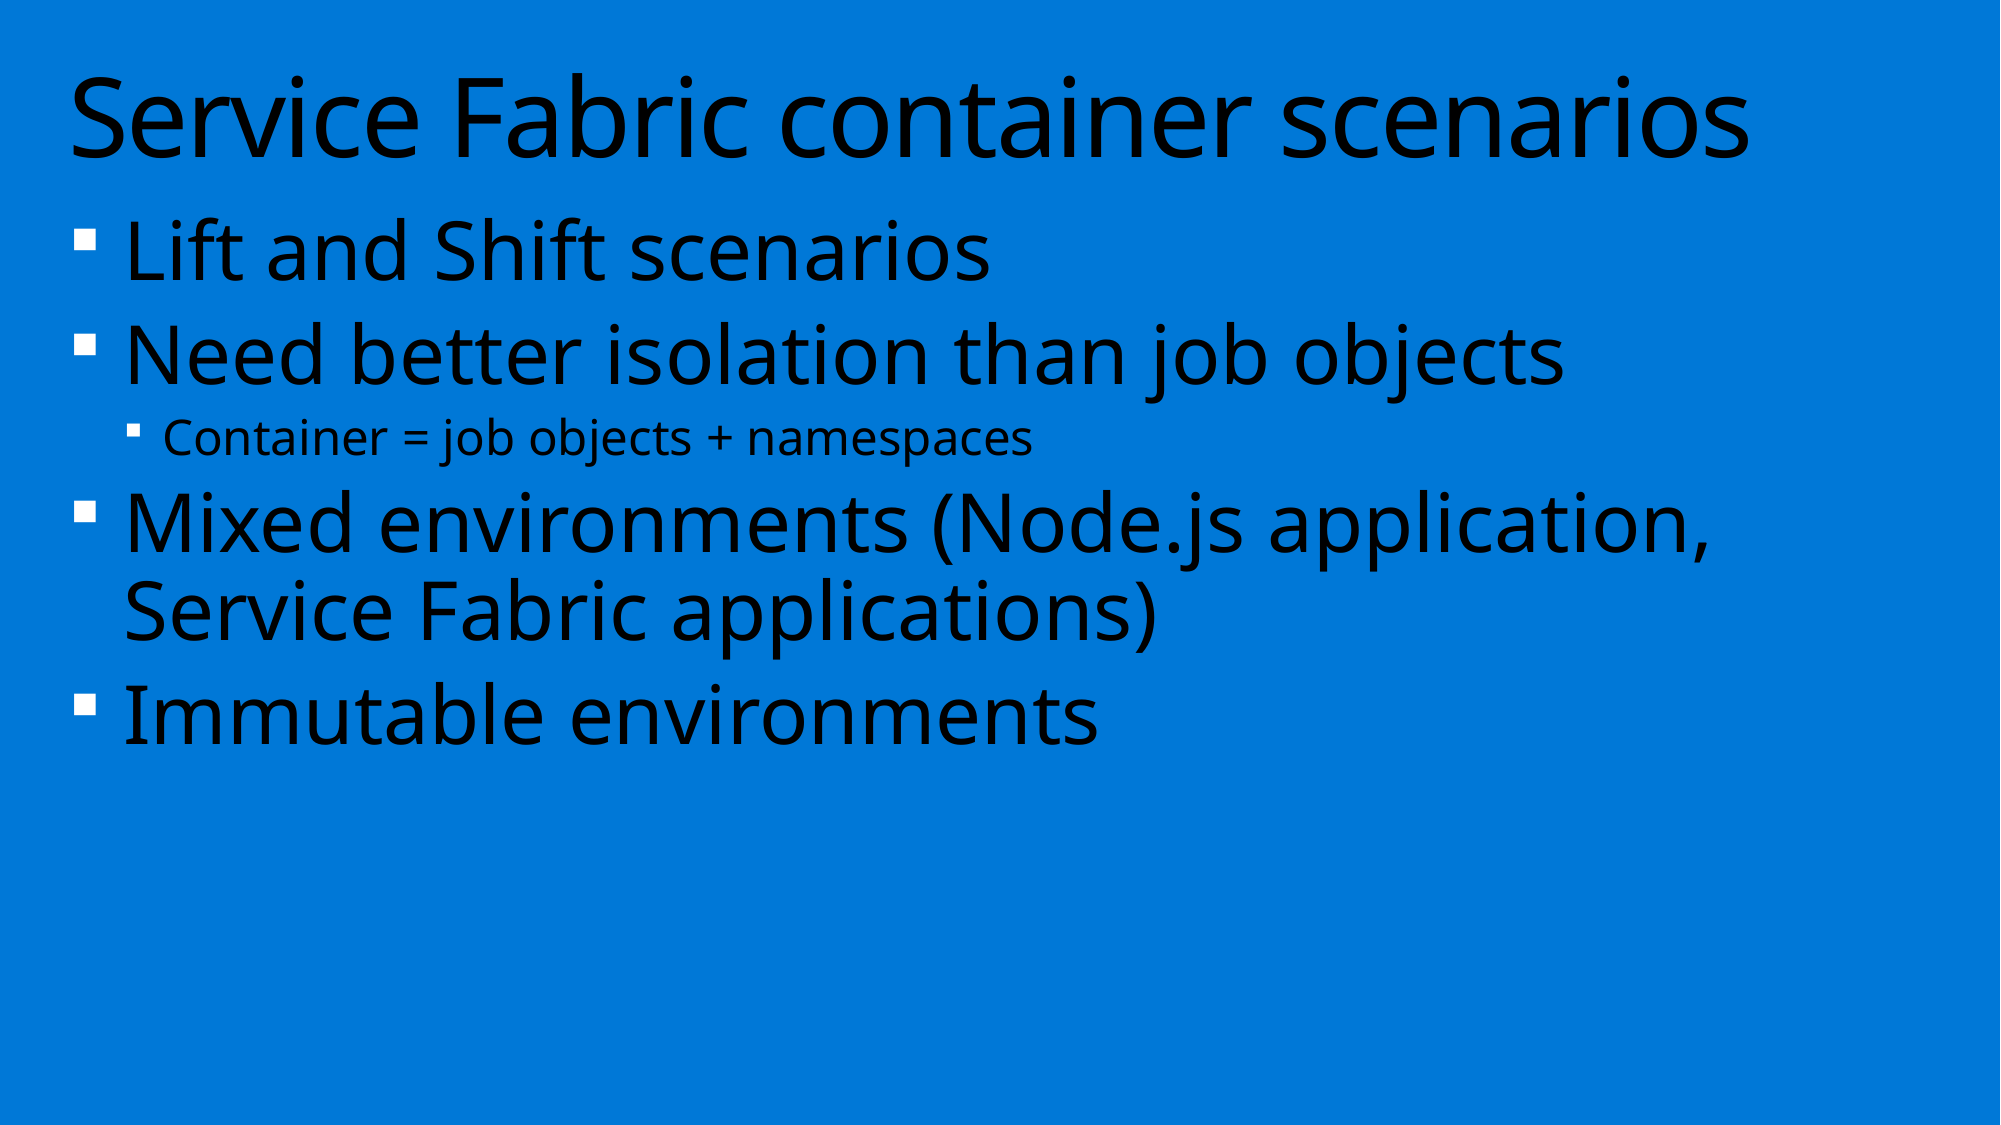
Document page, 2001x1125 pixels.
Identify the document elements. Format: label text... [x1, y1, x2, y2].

title Service Fabric container scenarios [44, 47, 1957, 196]
list Lift and Shift scenarios Need better isolation than job objects Container = job objects + namespaces Mixed environments (Node.js application, Service Fabric applications) Immutable environments [44, 196, 1956, 796]
